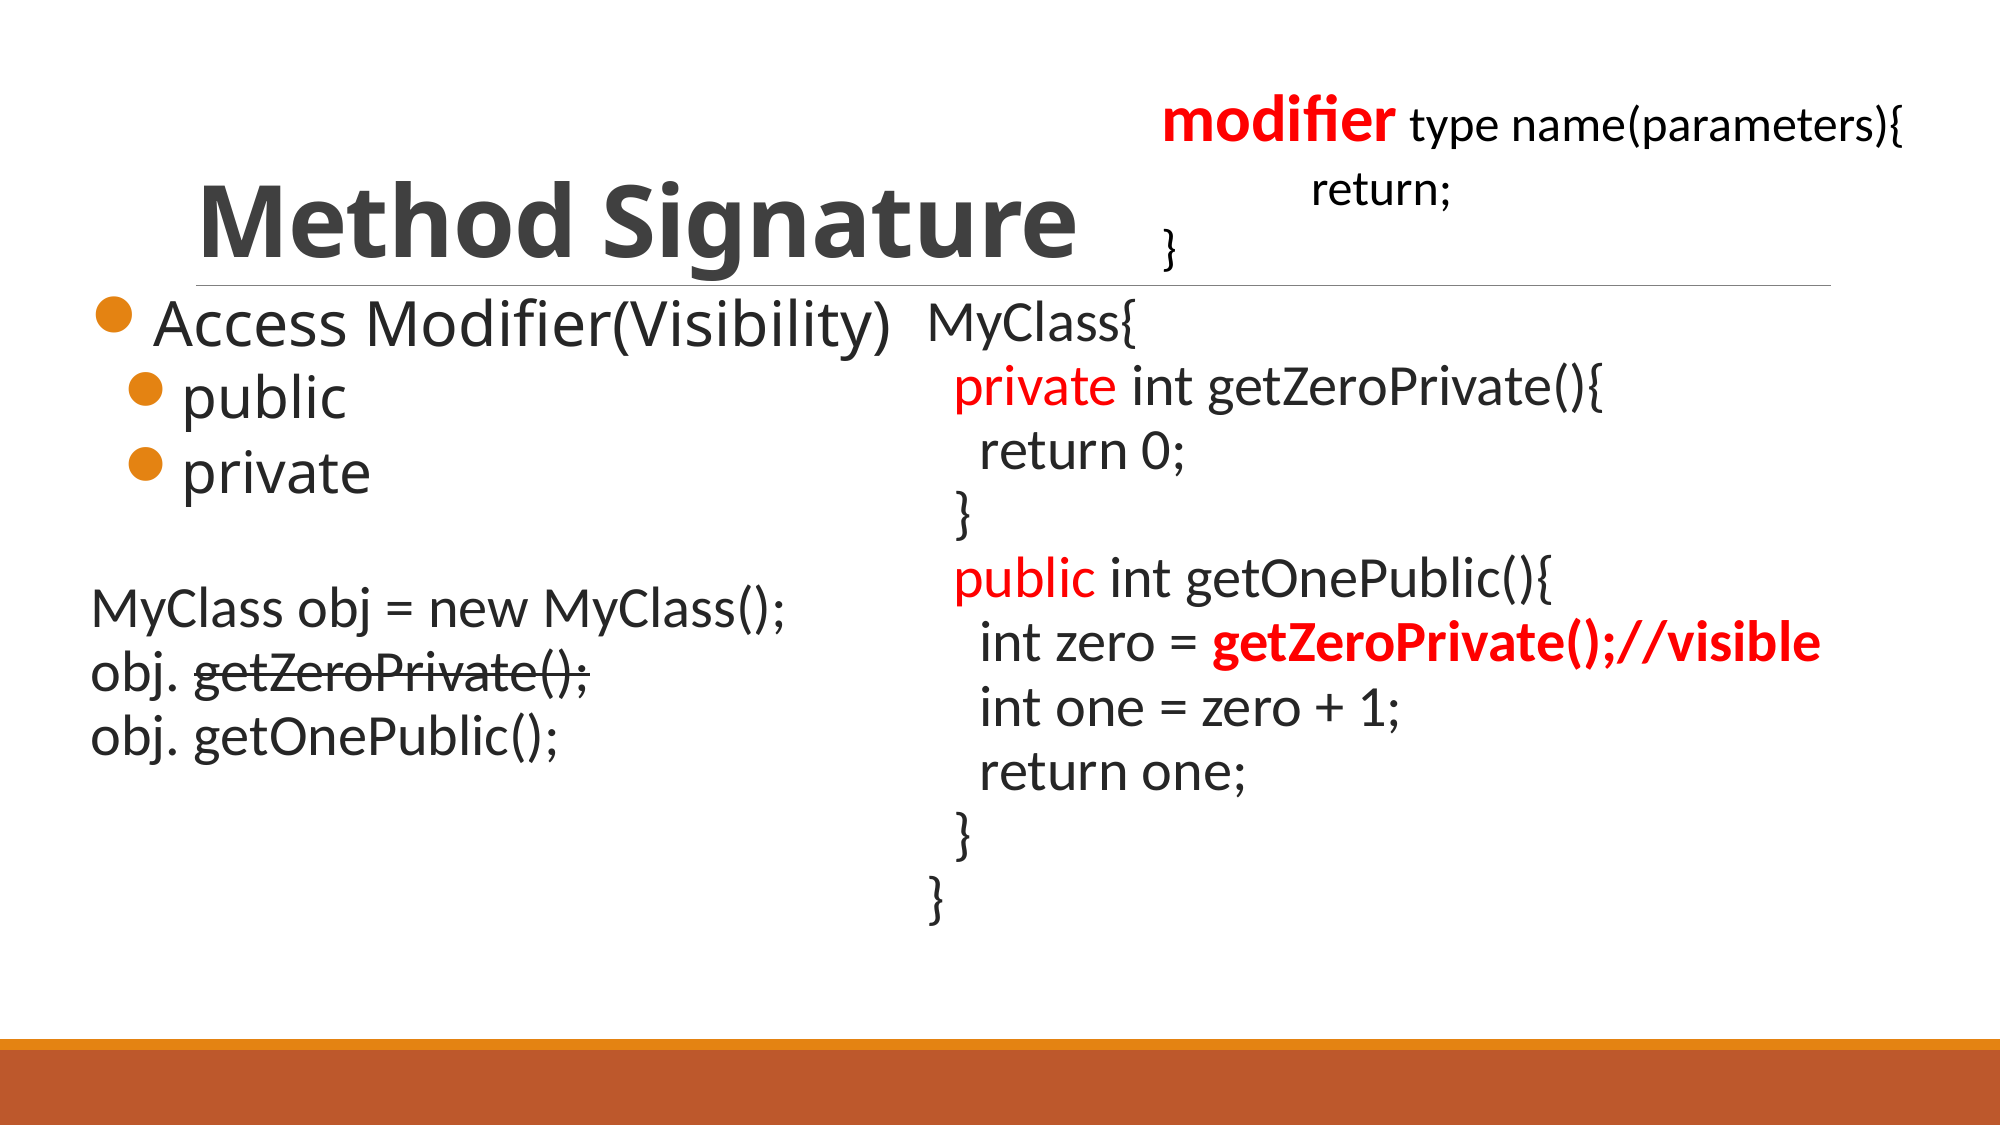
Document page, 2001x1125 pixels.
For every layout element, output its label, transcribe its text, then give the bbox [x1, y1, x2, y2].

list Access Modifier(Visibility) public private [90, 285, 893, 591]
text_box MyClass{ private int getZeroPrivate(){ return 0; } public int getOnePublic(){ int zero = getZeroPrivate();//visible int one = zero + 1; return one; } } [926, 305, 1954, 966]
text_box modifier type name(parameters){ return; } [1146, 67, 2000, 283]
title Method Signature [180, 47, 1830, 285]
text_box MyClass obj = new MyClass(); obj. getZeroPrivate(); obj. getOnePublic(); [90, 591, 927, 966]
